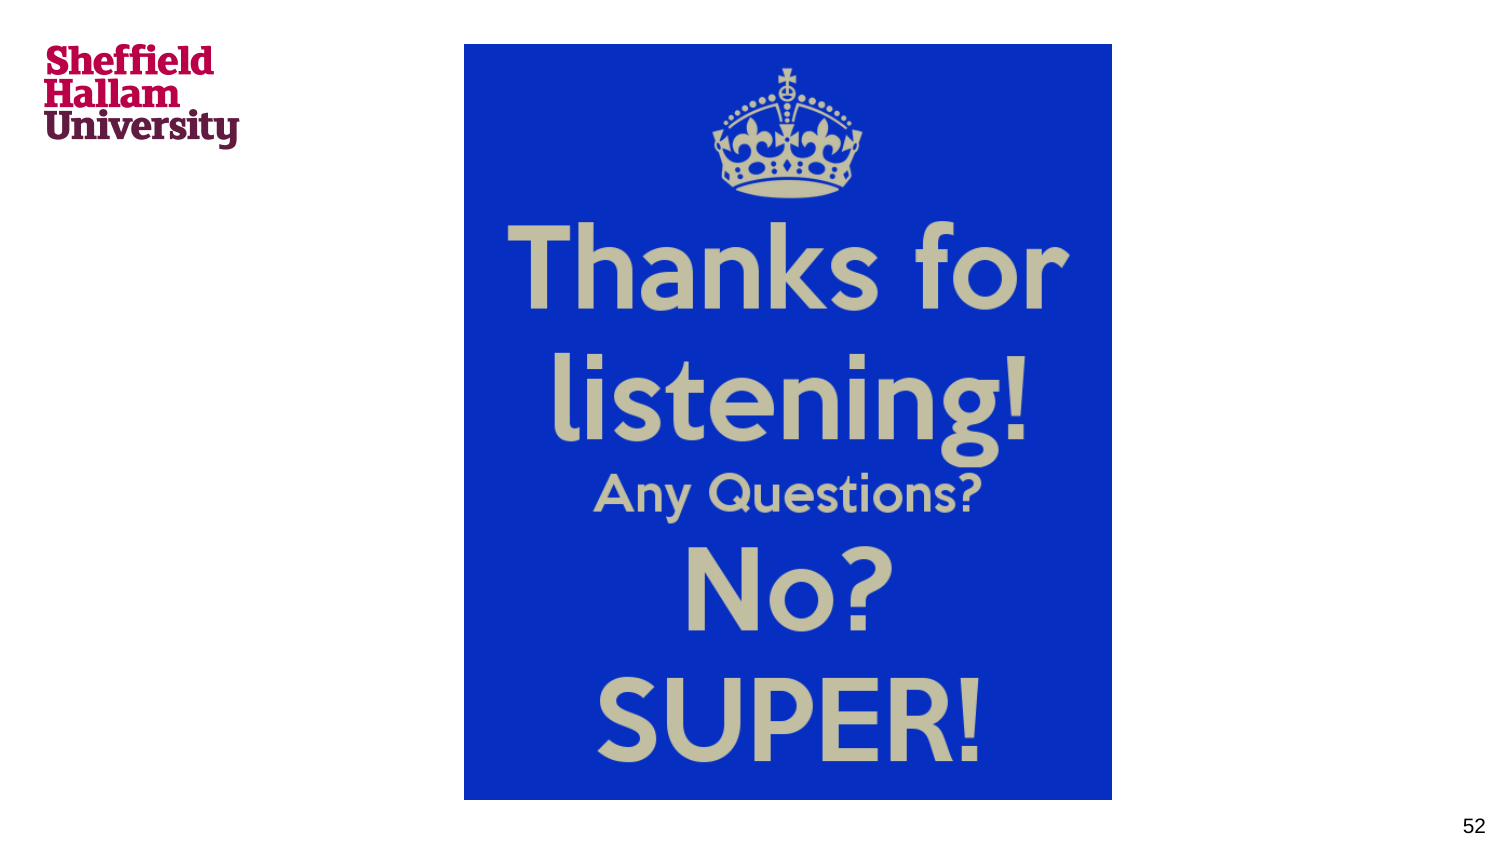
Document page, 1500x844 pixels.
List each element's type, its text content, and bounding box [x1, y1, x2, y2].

slide_number ‹#› [1448, 799, 1500, 844]
picture [16, 22, 267, 171]
picture [464, 44, 1112, 800]
